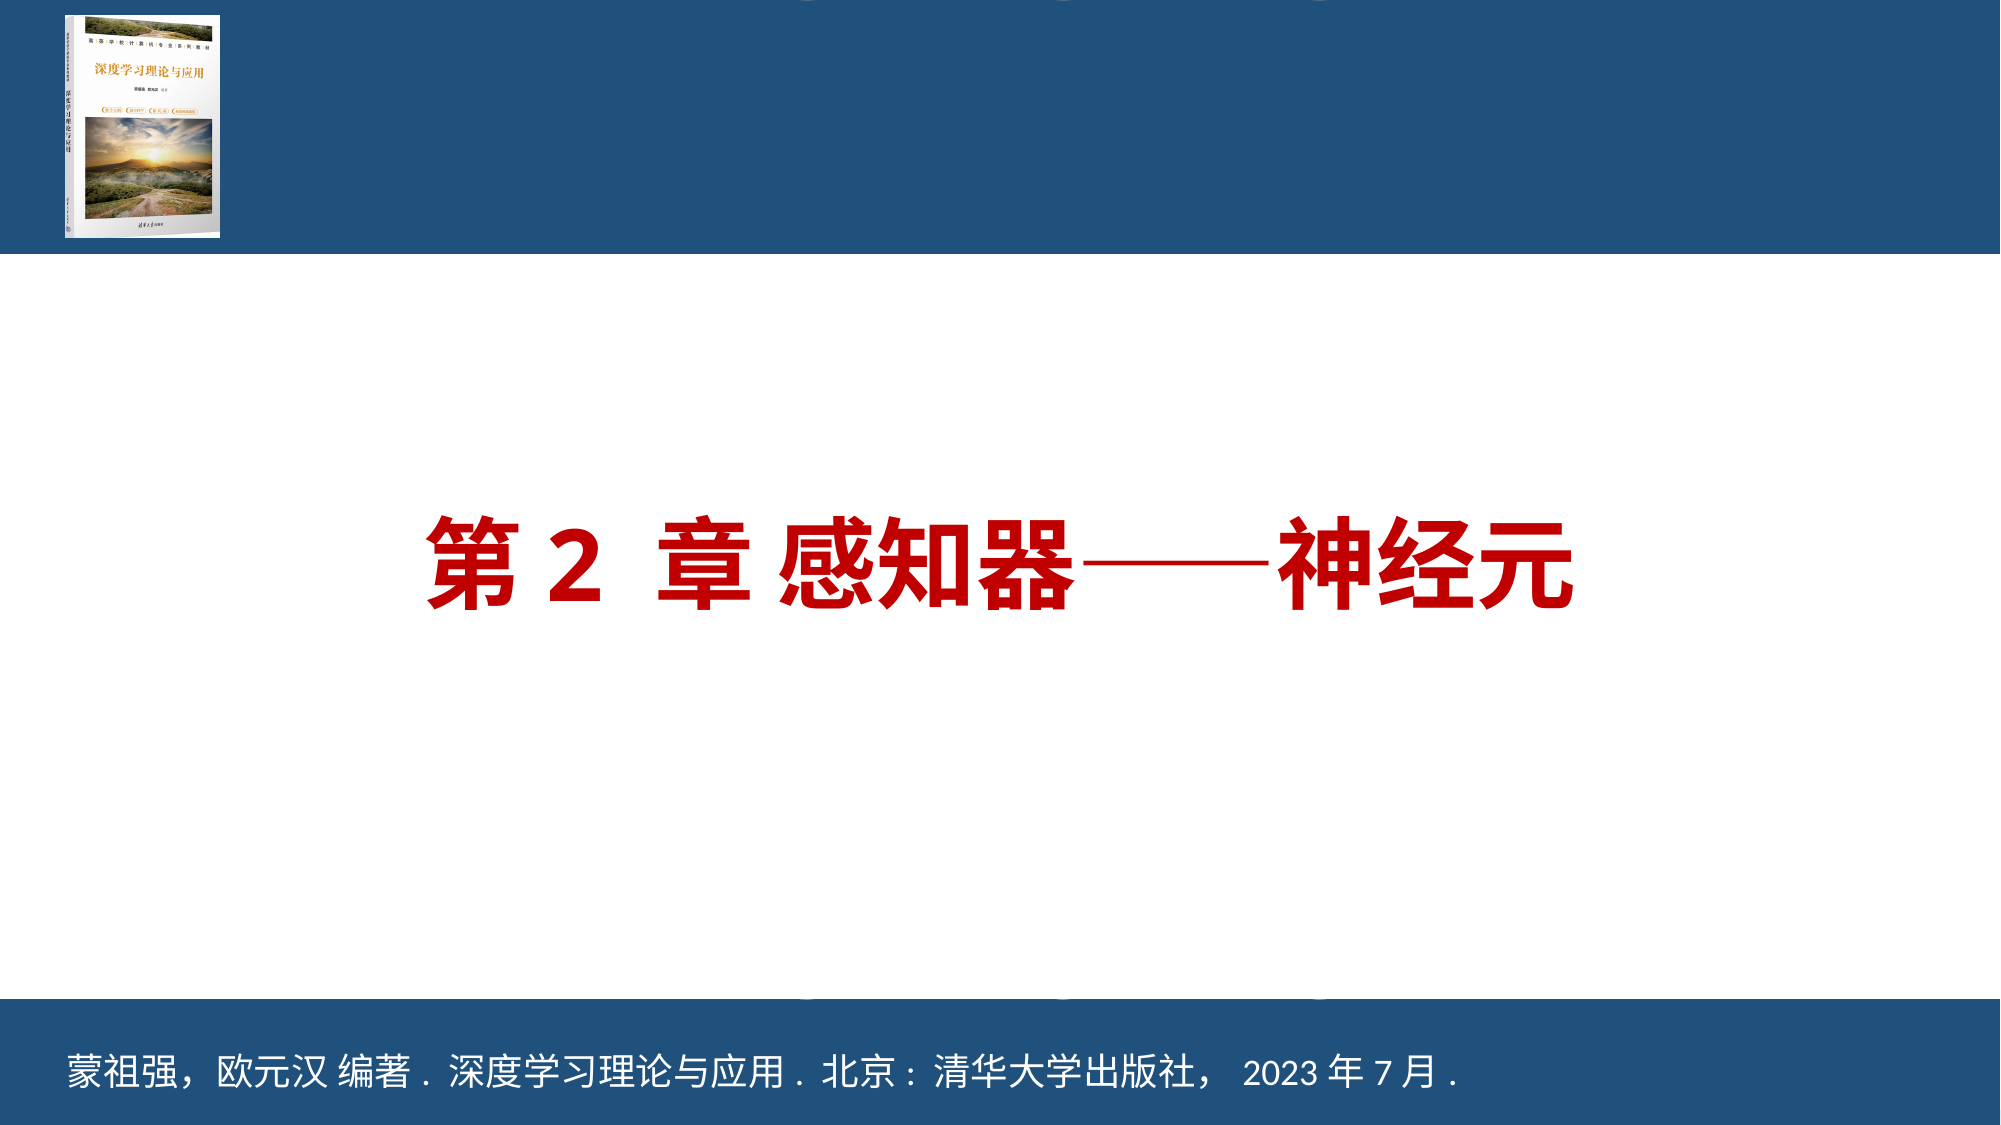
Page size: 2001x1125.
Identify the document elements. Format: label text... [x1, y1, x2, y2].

picture [0, 0, 2000, 254]
text_box 第2 章 感知器——神经元 [122, 494, 1878, 629]
picture [0, 999, 2000, 1125]
